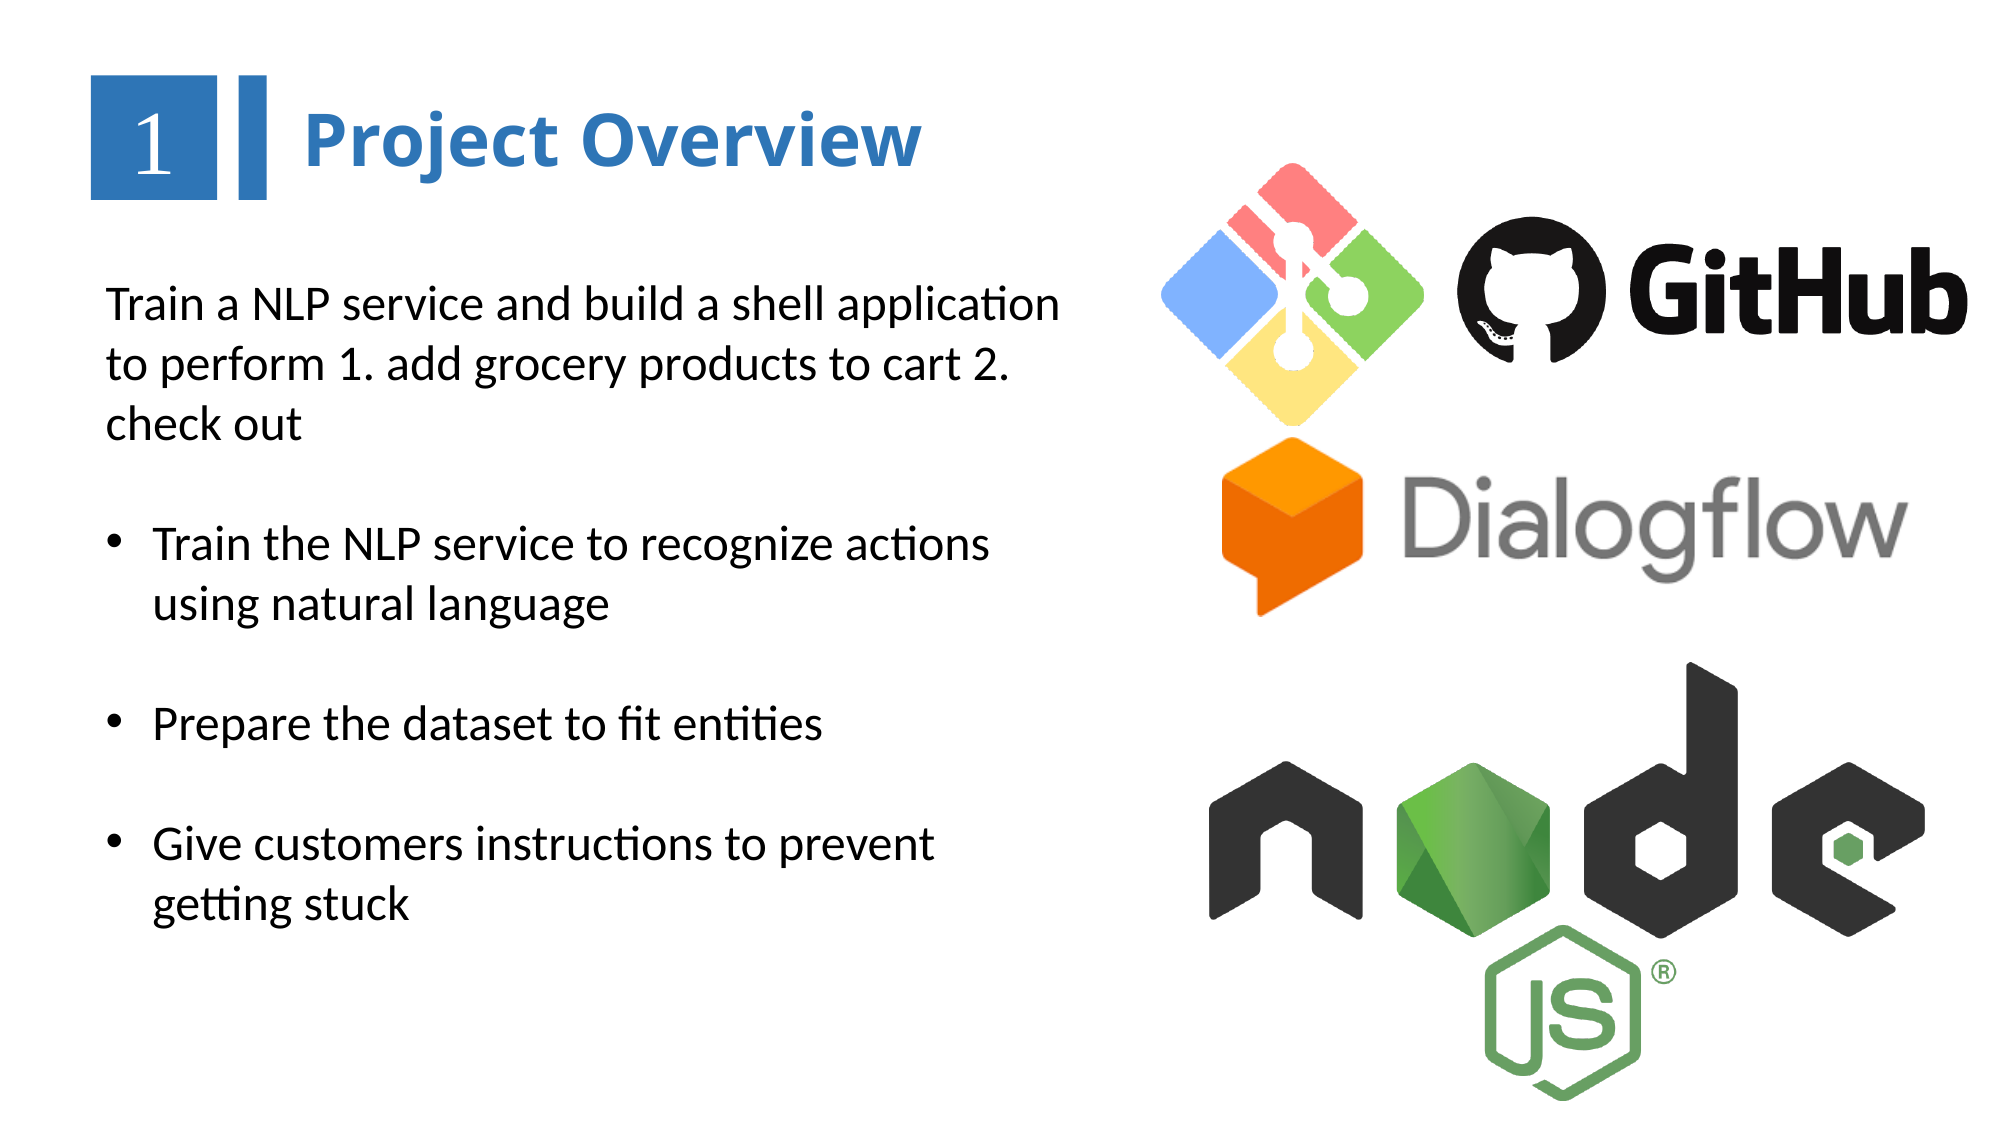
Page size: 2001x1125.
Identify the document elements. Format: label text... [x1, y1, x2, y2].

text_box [90, 75, 1157, 202]
picture [1209, 662, 1925, 1101]
picture [1161, 163, 2000, 426]
text_box Train a NLP service and build a shell application to perform 1. add grocery products to cart 2. check out Train the NLP service to recognize actions using natural language Prepare the dataset to fit entities Give customers instructions to prevent getting stuck [90, 262, 1089, 938]
picture [1222, 437, 1911, 617]
